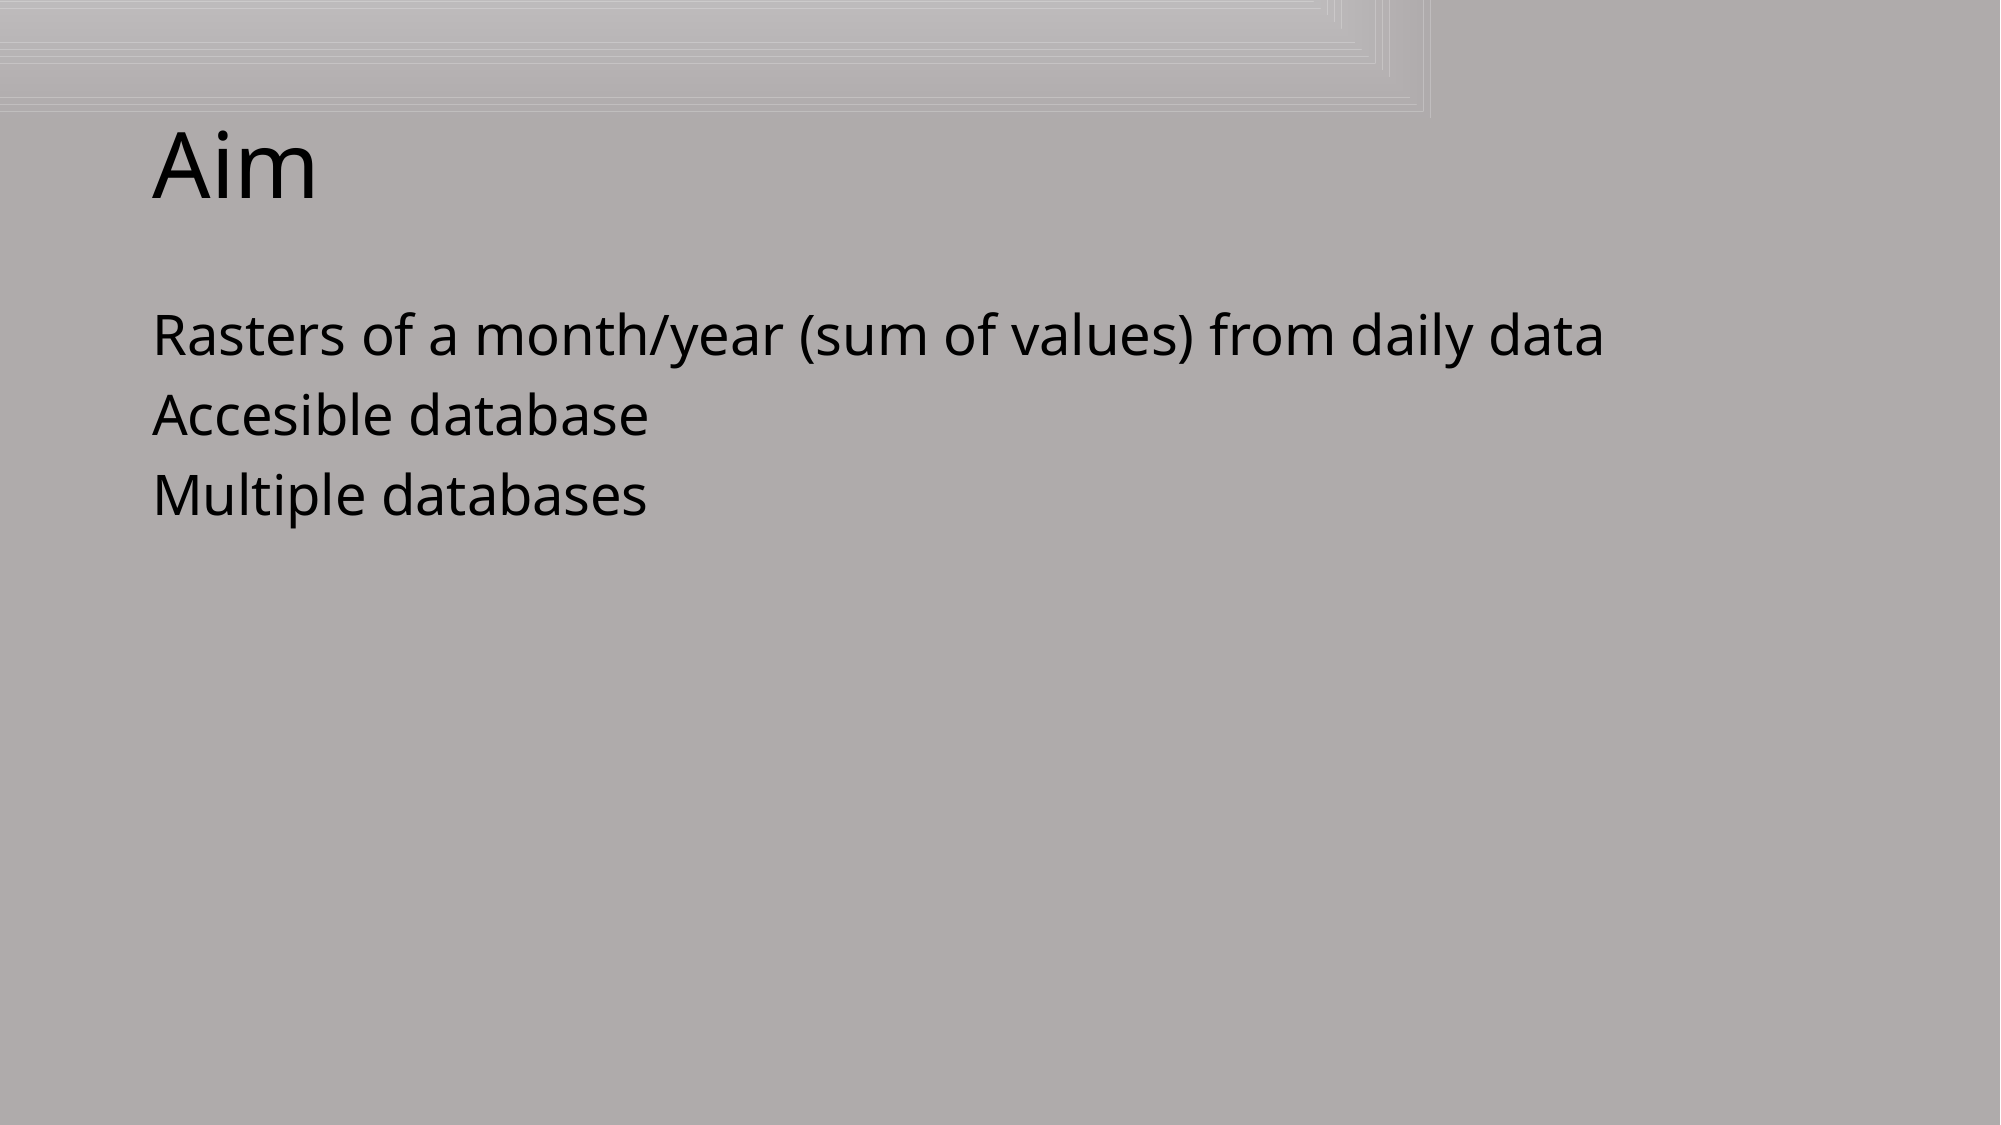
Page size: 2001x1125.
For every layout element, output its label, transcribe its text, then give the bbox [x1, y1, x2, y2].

list Rasters of a month/year (sum of values) from daily data Accesible database Multiple databases [137, 299, 1863, 537]
title Aim [137, 59, 1863, 278]
